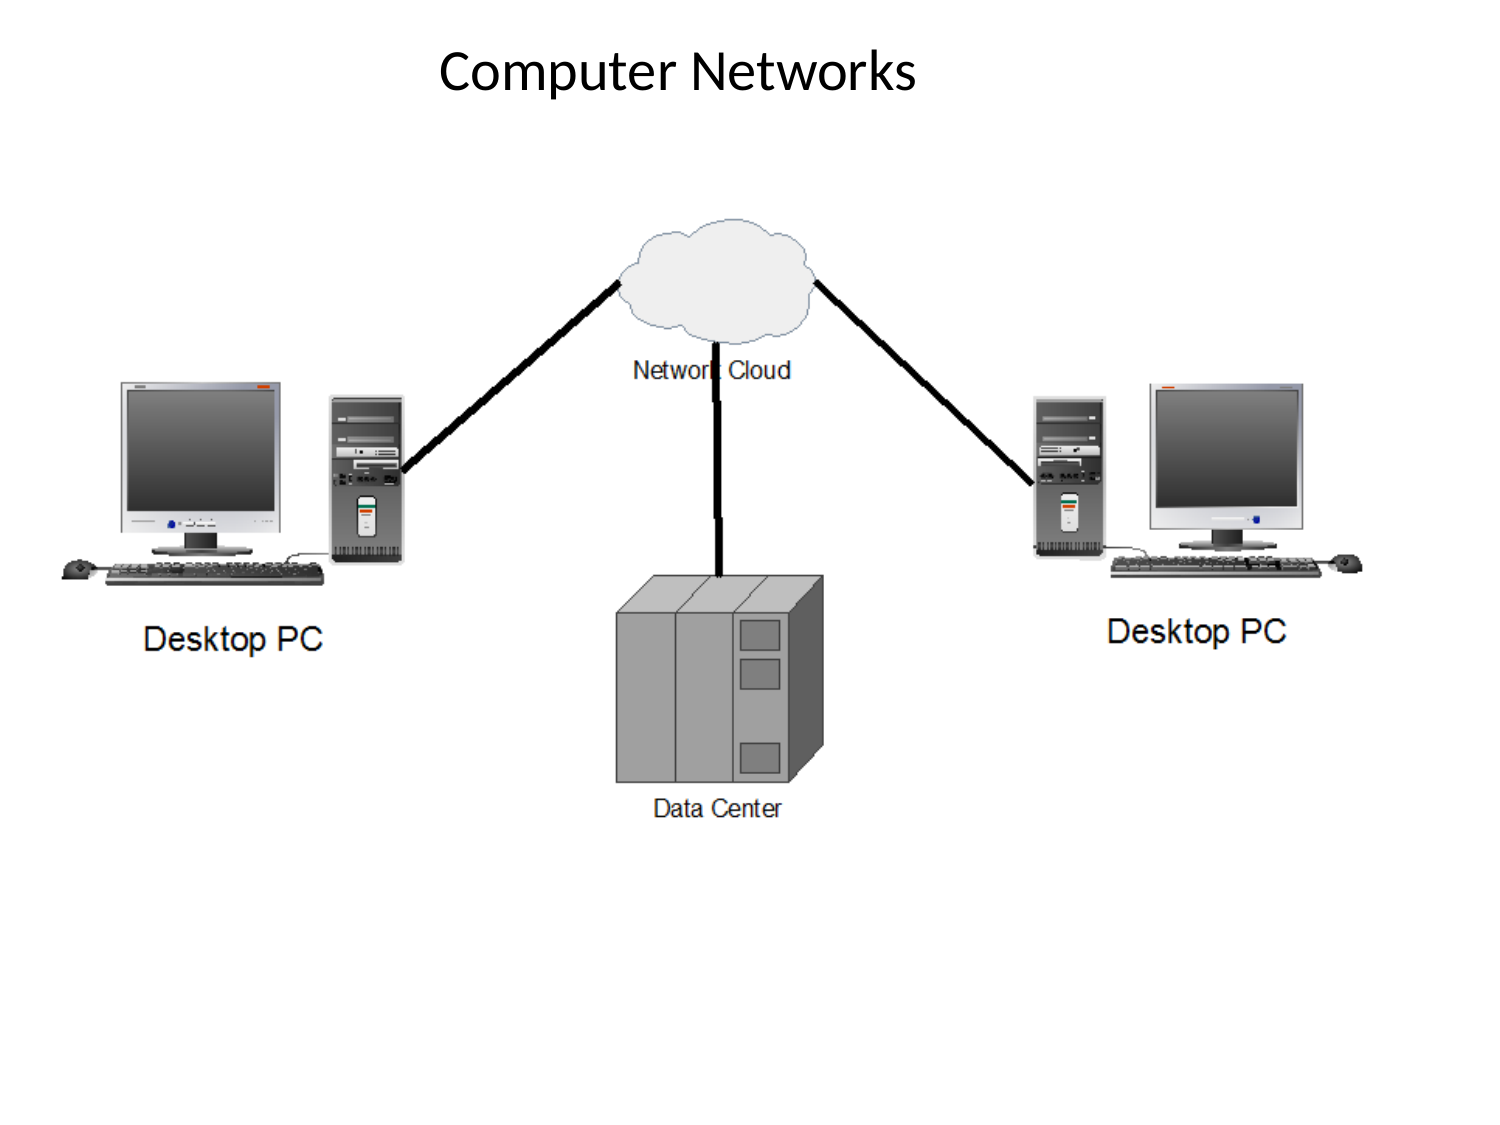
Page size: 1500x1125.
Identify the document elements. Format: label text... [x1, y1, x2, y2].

text_box Computer Networks [425, 24, 1000, 109]
picture [58, 199, 1410, 848]
